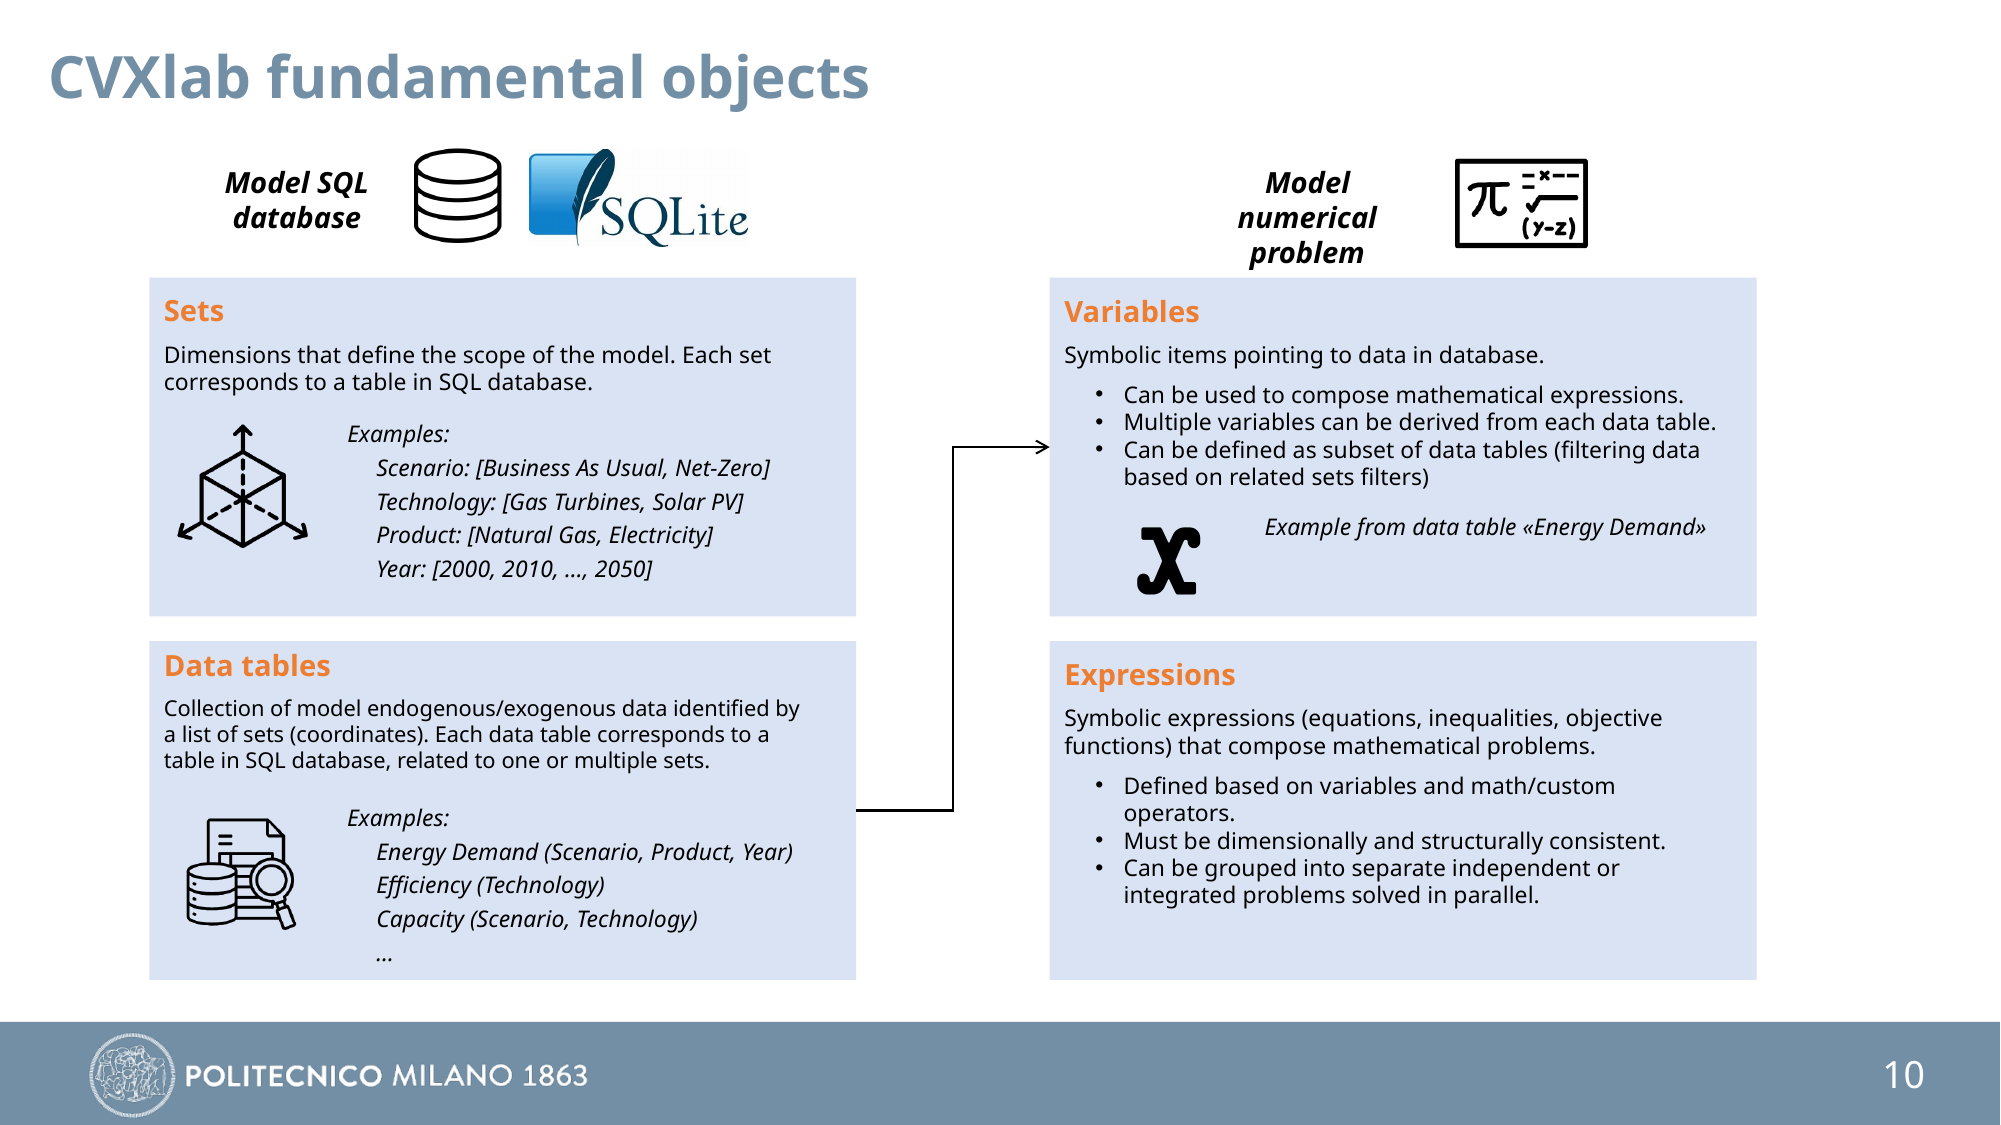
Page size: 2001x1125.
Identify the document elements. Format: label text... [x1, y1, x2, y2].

text_box Model numerical problem [1176, 157, 1438, 277]
picture [179, 812, 303, 936]
text_box Variables Symbolic items pointing to data in database. Can be used to compose mathematical expressions. Multiple variables can be derived from each data table. Can be defined as subset of data tables (filtering data based on related sets filters) [1049, 285, 1757, 498]
text_box Sets Dimensions that define the scope of the model. Each set corresponds to a table in SQL database. [149, 285, 857, 403]
text_box Model SQL database [179, 157, 404, 242]
text_box Expressions Symbolic expressions (equations, inequalities, objective functions) that compose mathematical problems. Defined based on variables and math/custom operators. Must be dimensionally and structurally consistent. Can be grouped into separate independent or integrated problems solved in parallel. [1049, 648, 1750, 916]
text_box Examples: Energy Demand (Scenario, Product, Year) Efficiency (Technology) Capacity (Scenario, Technology) … [332, 796, 850, 974]
text_box Examples: Scenario: [Business As Usual, Net-Zero] Technology: [Gas Turbines, Solar PV] Product: [Natural Gas, Electricity] Year: [2000, 2010, …, 2050] [332, 412, 857, 590]
picture [177, 421, 308, 552]
picture [1447, 129, 1595, 277]
picture [1118, 511, 1219, 612]
text_box Data tables Collection of model endogenous/exogenous data identified by a list of sets (coordinates). Each data table corresponds to a table in SQL database, related to one or multiple sets. [149, 639, 829, 781]
text_box [148, 640, 857, 981]
picture [83, 1027, 595, 1122]
text_box [1049, 640, 1758, 981]
picture [404, 142, 511, 249]
picture [529, 149, 748, 247]
text_box CVXlab fundamental objects [33, 33, 1491, 118]
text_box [856, 447, 1050, 811]
text_box [148, 277, 857, 617]
text_box [1049, 277, 1758, 617]
